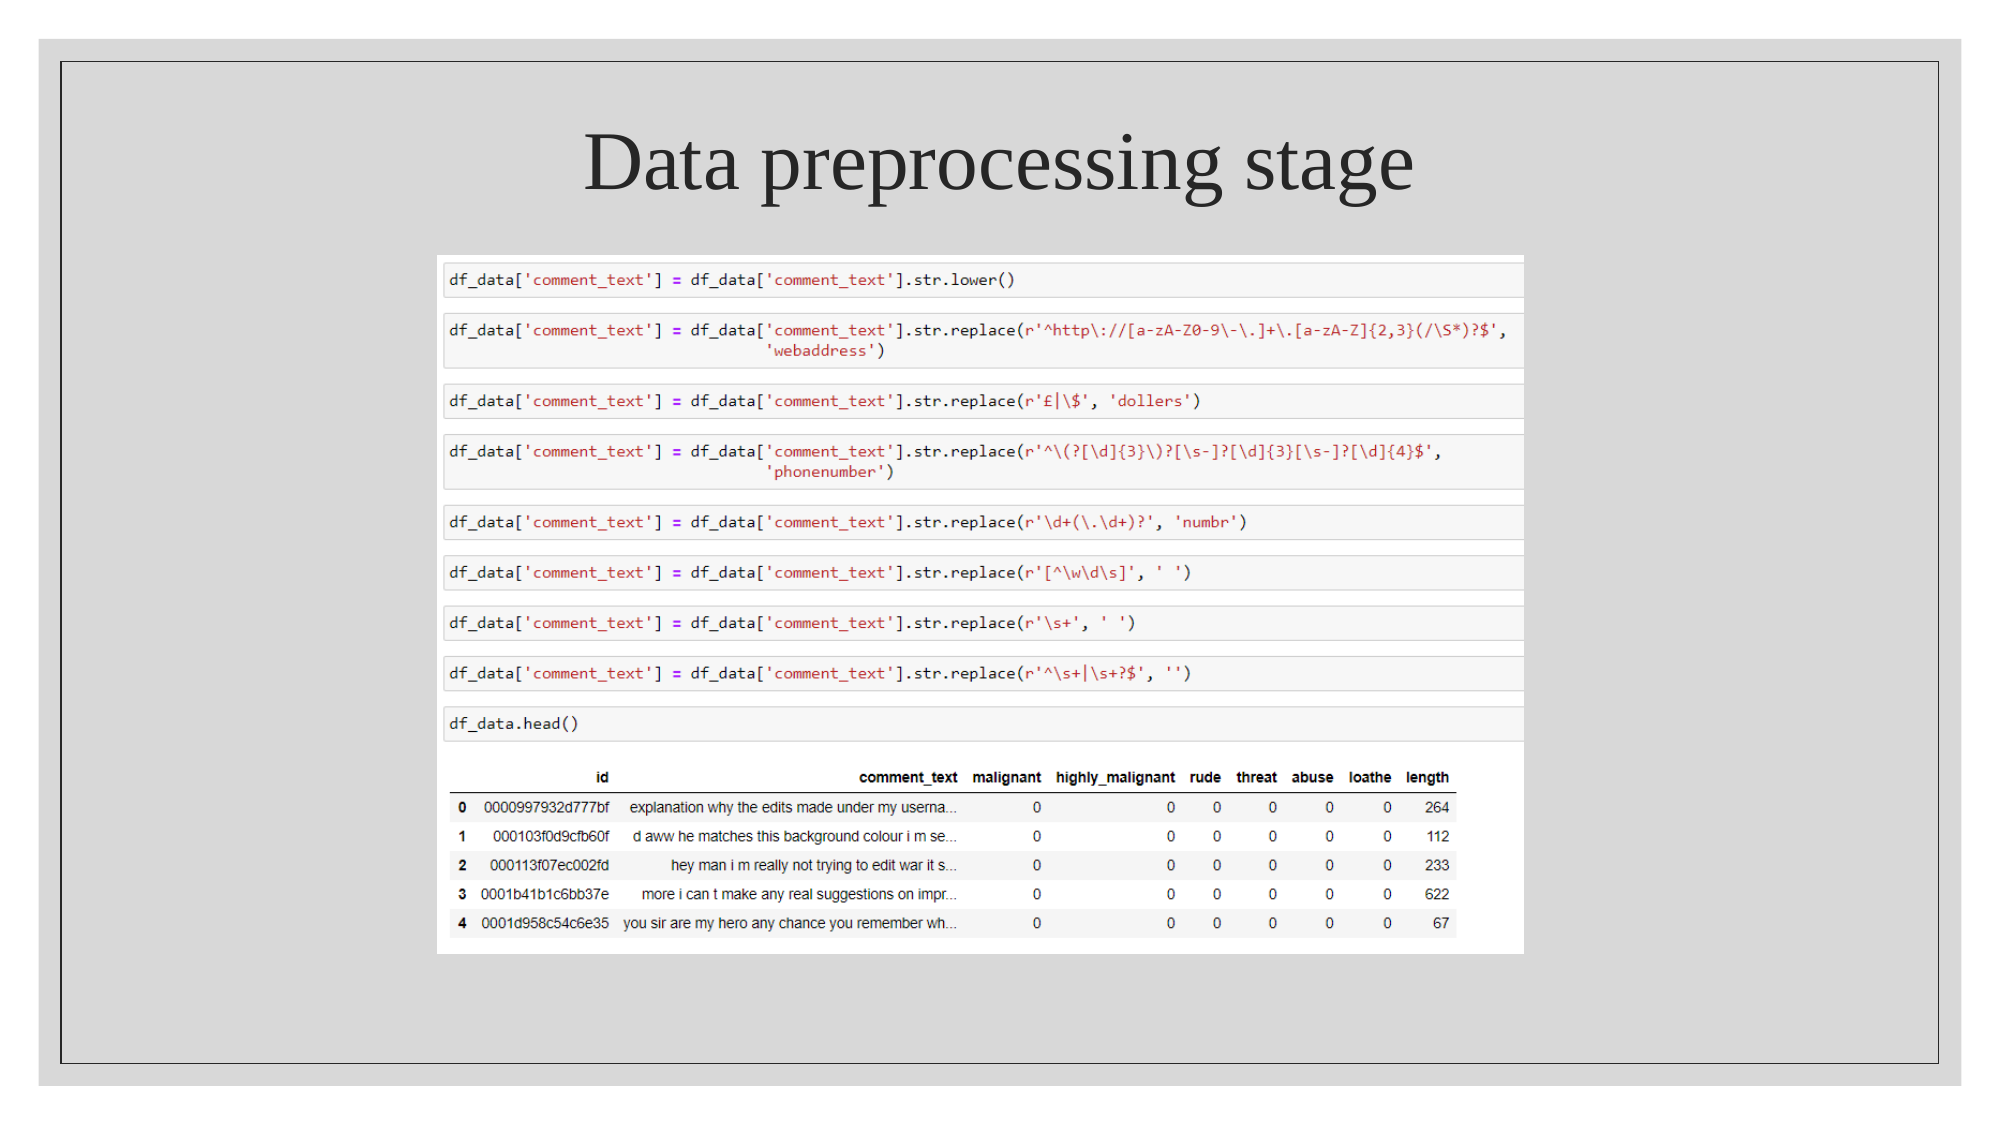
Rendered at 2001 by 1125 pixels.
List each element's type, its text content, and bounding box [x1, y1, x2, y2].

title Data preprocessing stage [174, 83, 1825, 243]
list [437, 255, 1524, 954]
